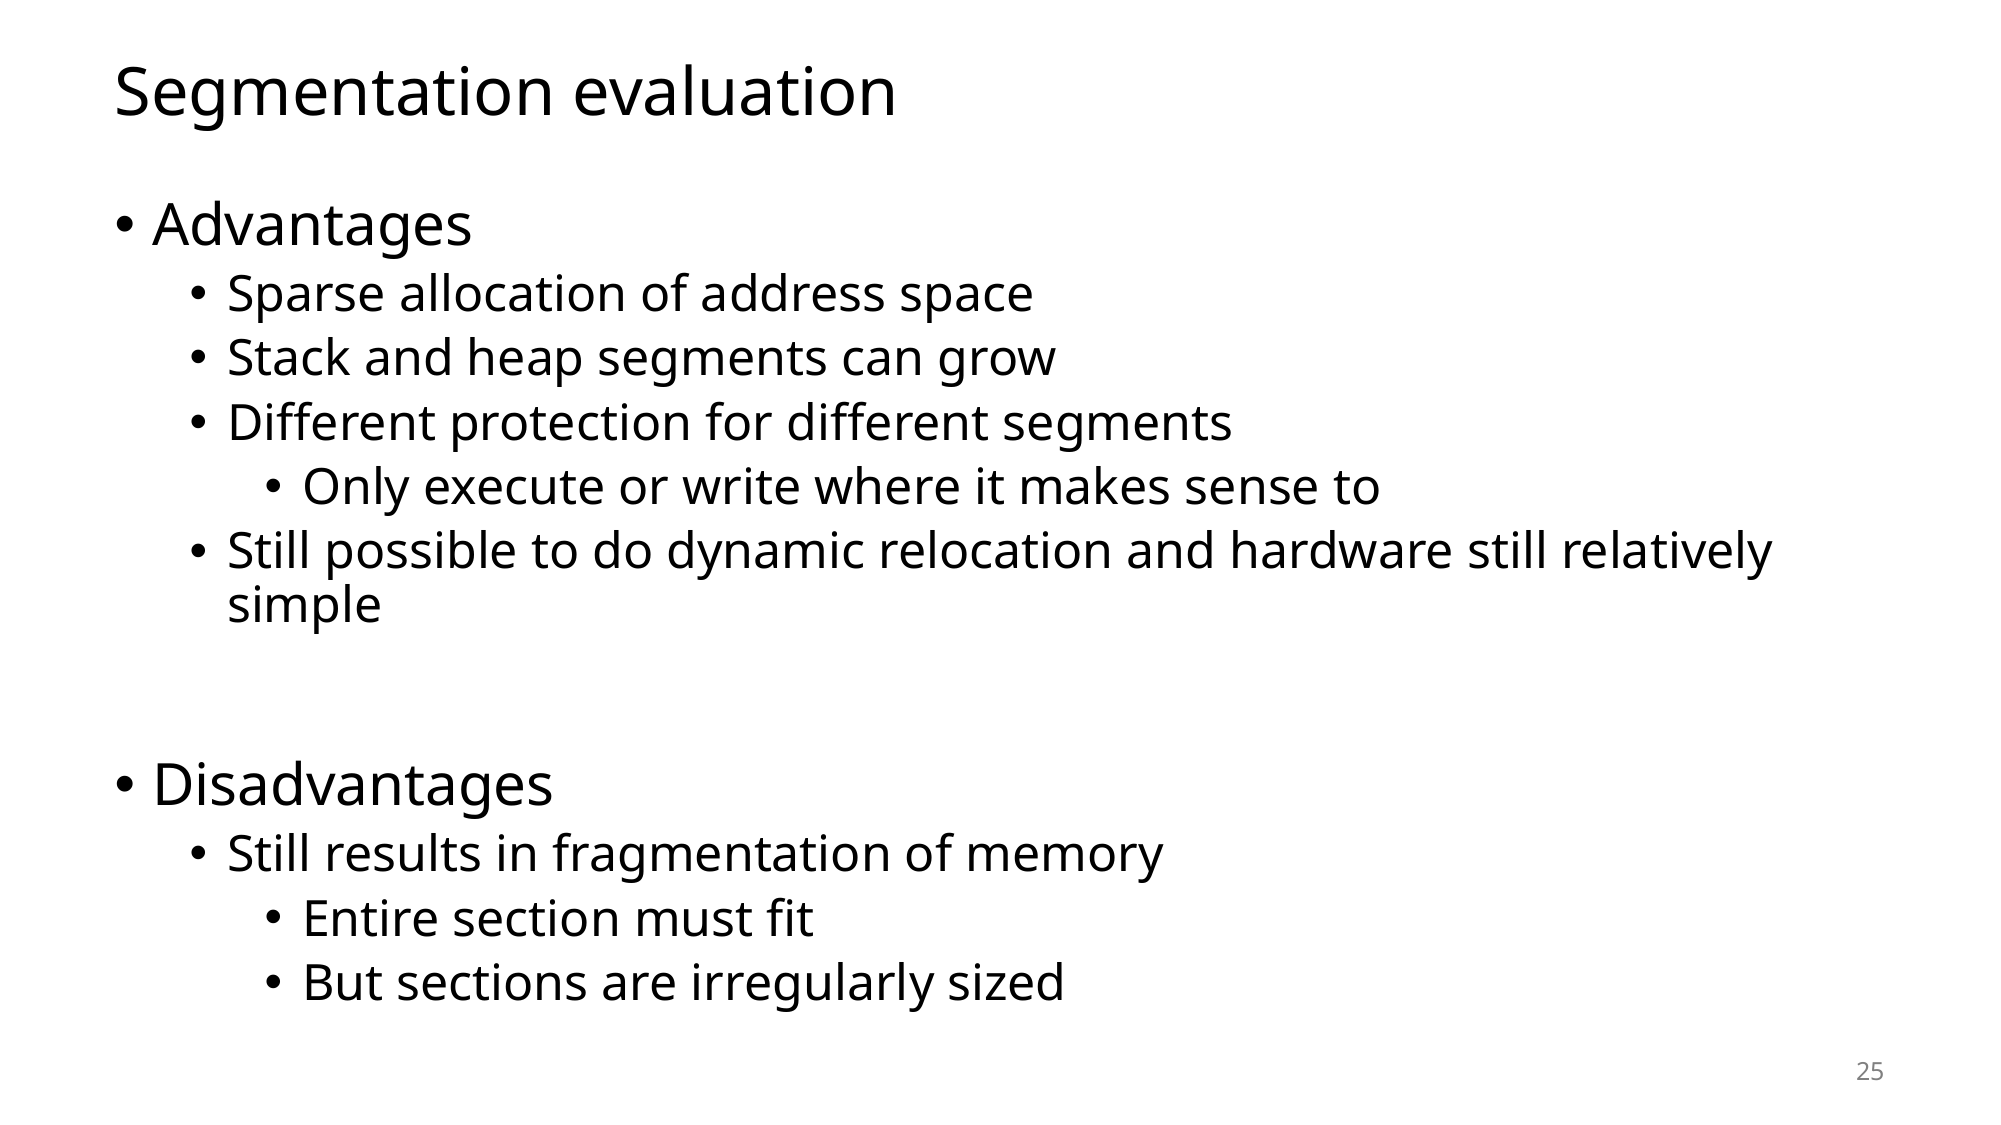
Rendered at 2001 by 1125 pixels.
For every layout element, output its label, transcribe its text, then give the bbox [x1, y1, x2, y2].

slide_number 25 [1749, 1042, 1900, 1103]
title Segmentation evaluation [99, 37, 1900, 150]
list Advantages Sparse allocation of address space Stack and heap segments can grow Different protection for different segments Only execute or write where it makes sense to Still possible to do dynamic relocation and hardware still relatively simple Disadvantages Still results in fragmentation of memory Entire section must fit But sections are irregularly sized [99, 187, 1900, 1013]
